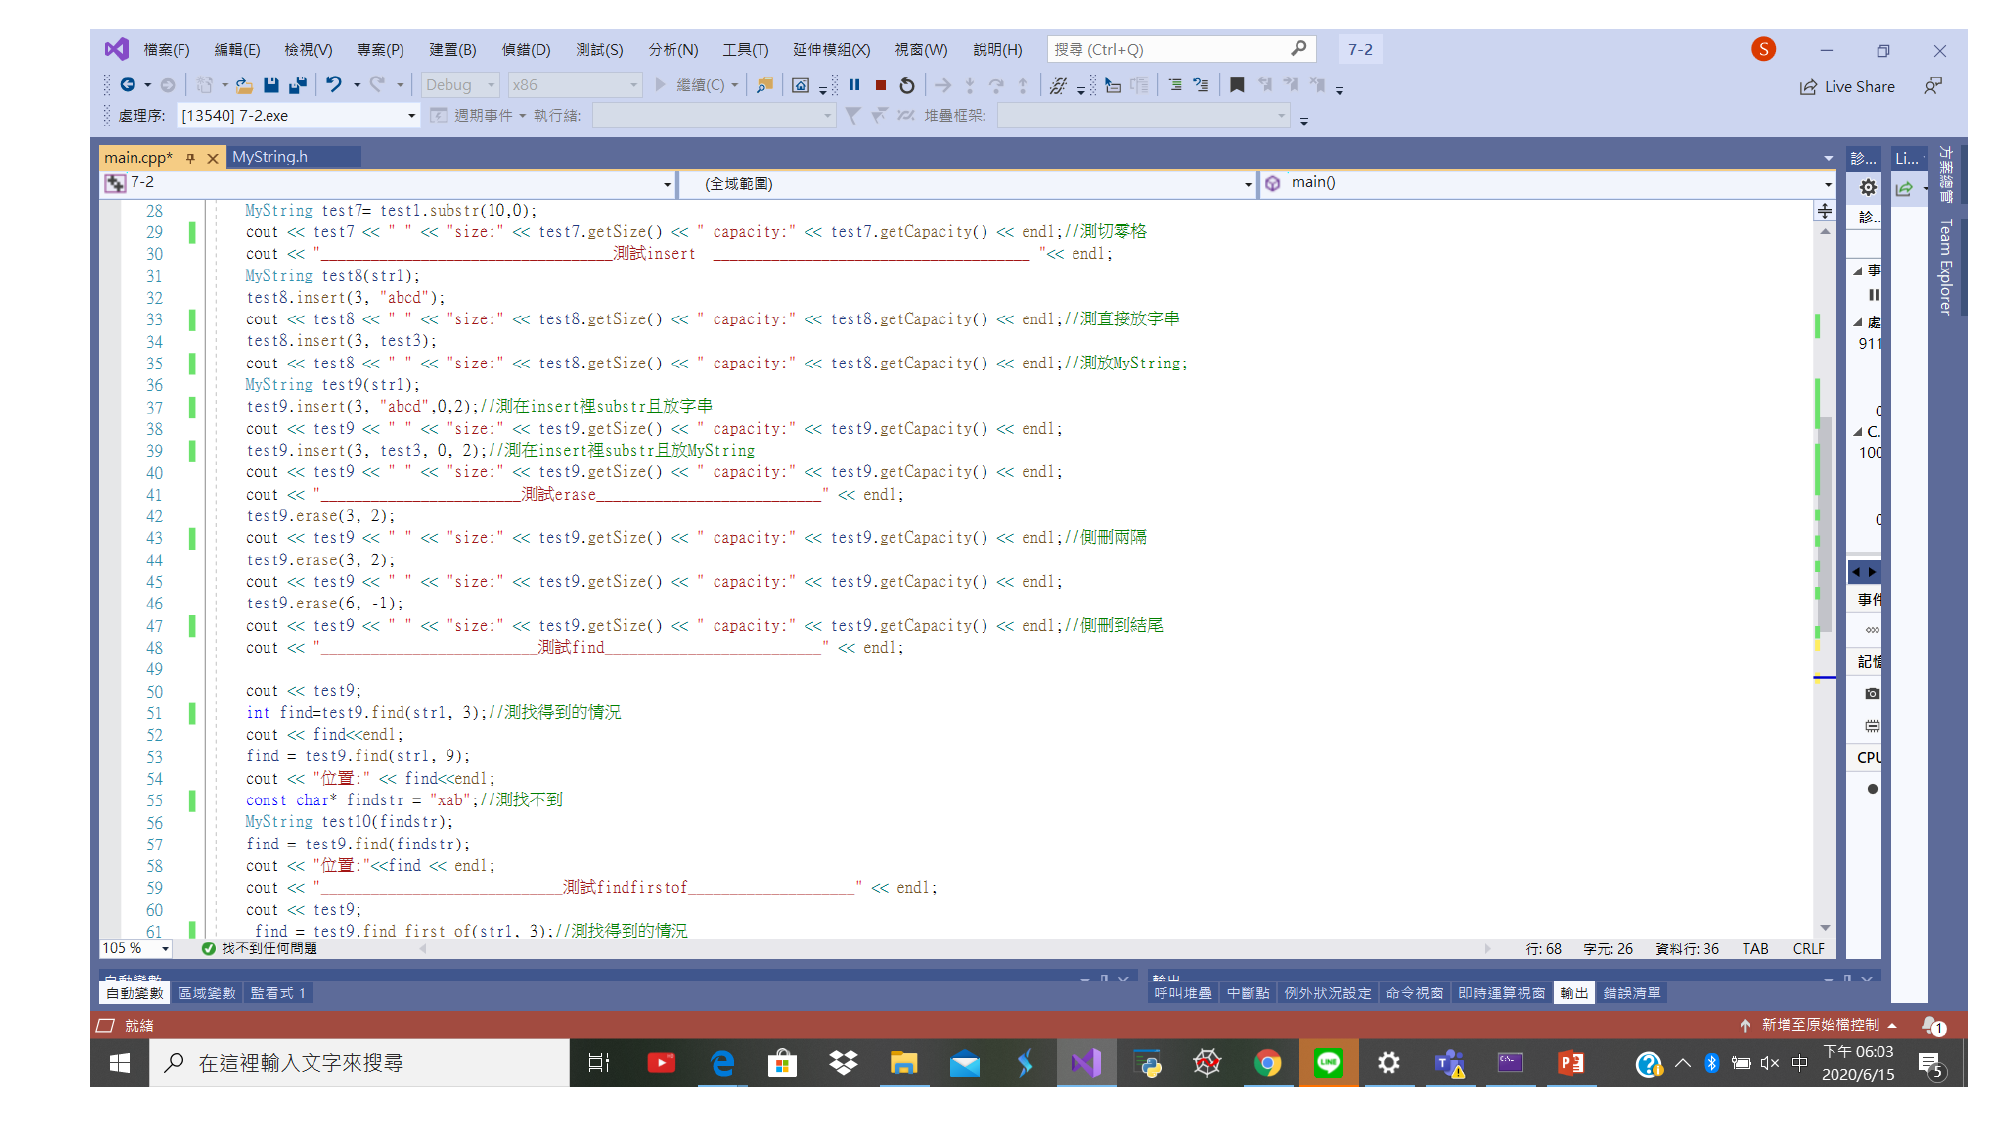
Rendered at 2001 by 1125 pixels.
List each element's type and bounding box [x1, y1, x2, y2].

picture [89, 29, 1968, 1087]
